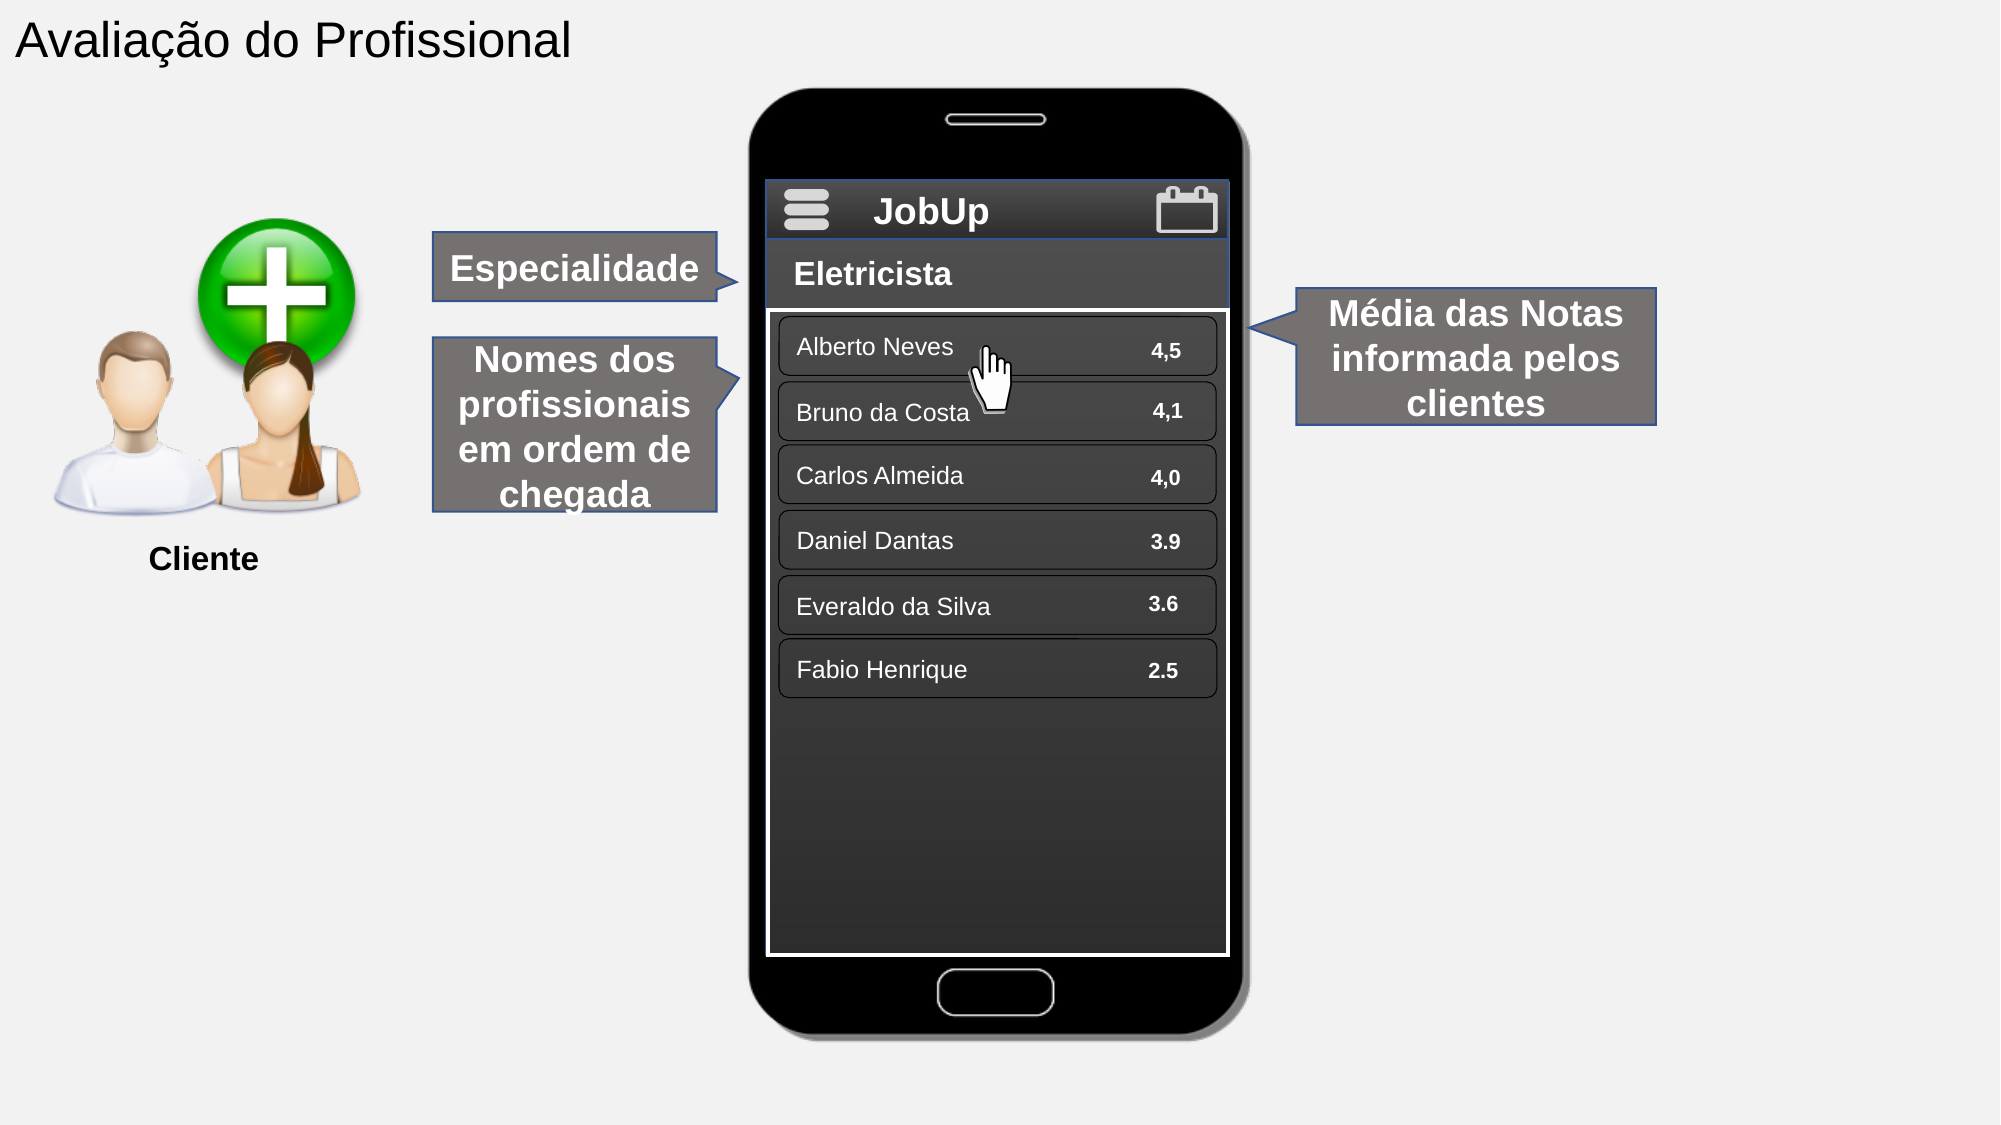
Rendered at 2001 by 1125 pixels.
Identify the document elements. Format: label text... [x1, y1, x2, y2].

picture [598, 28, 1394, 1093]
text_box Especialidade [431, 231, 598, 303]
text_box Cliente [130, 528, 286, 586]
picture [51, 209, 365, 517]
text_box Média das Notas informada pelos clientes [1394, 287, 1657, 426]
text_box Avaliação do Profissional [0, 0, 602, 75]
text_box Nomes dos profissionais em ordem de chegada [431, 336, 598, 513]
